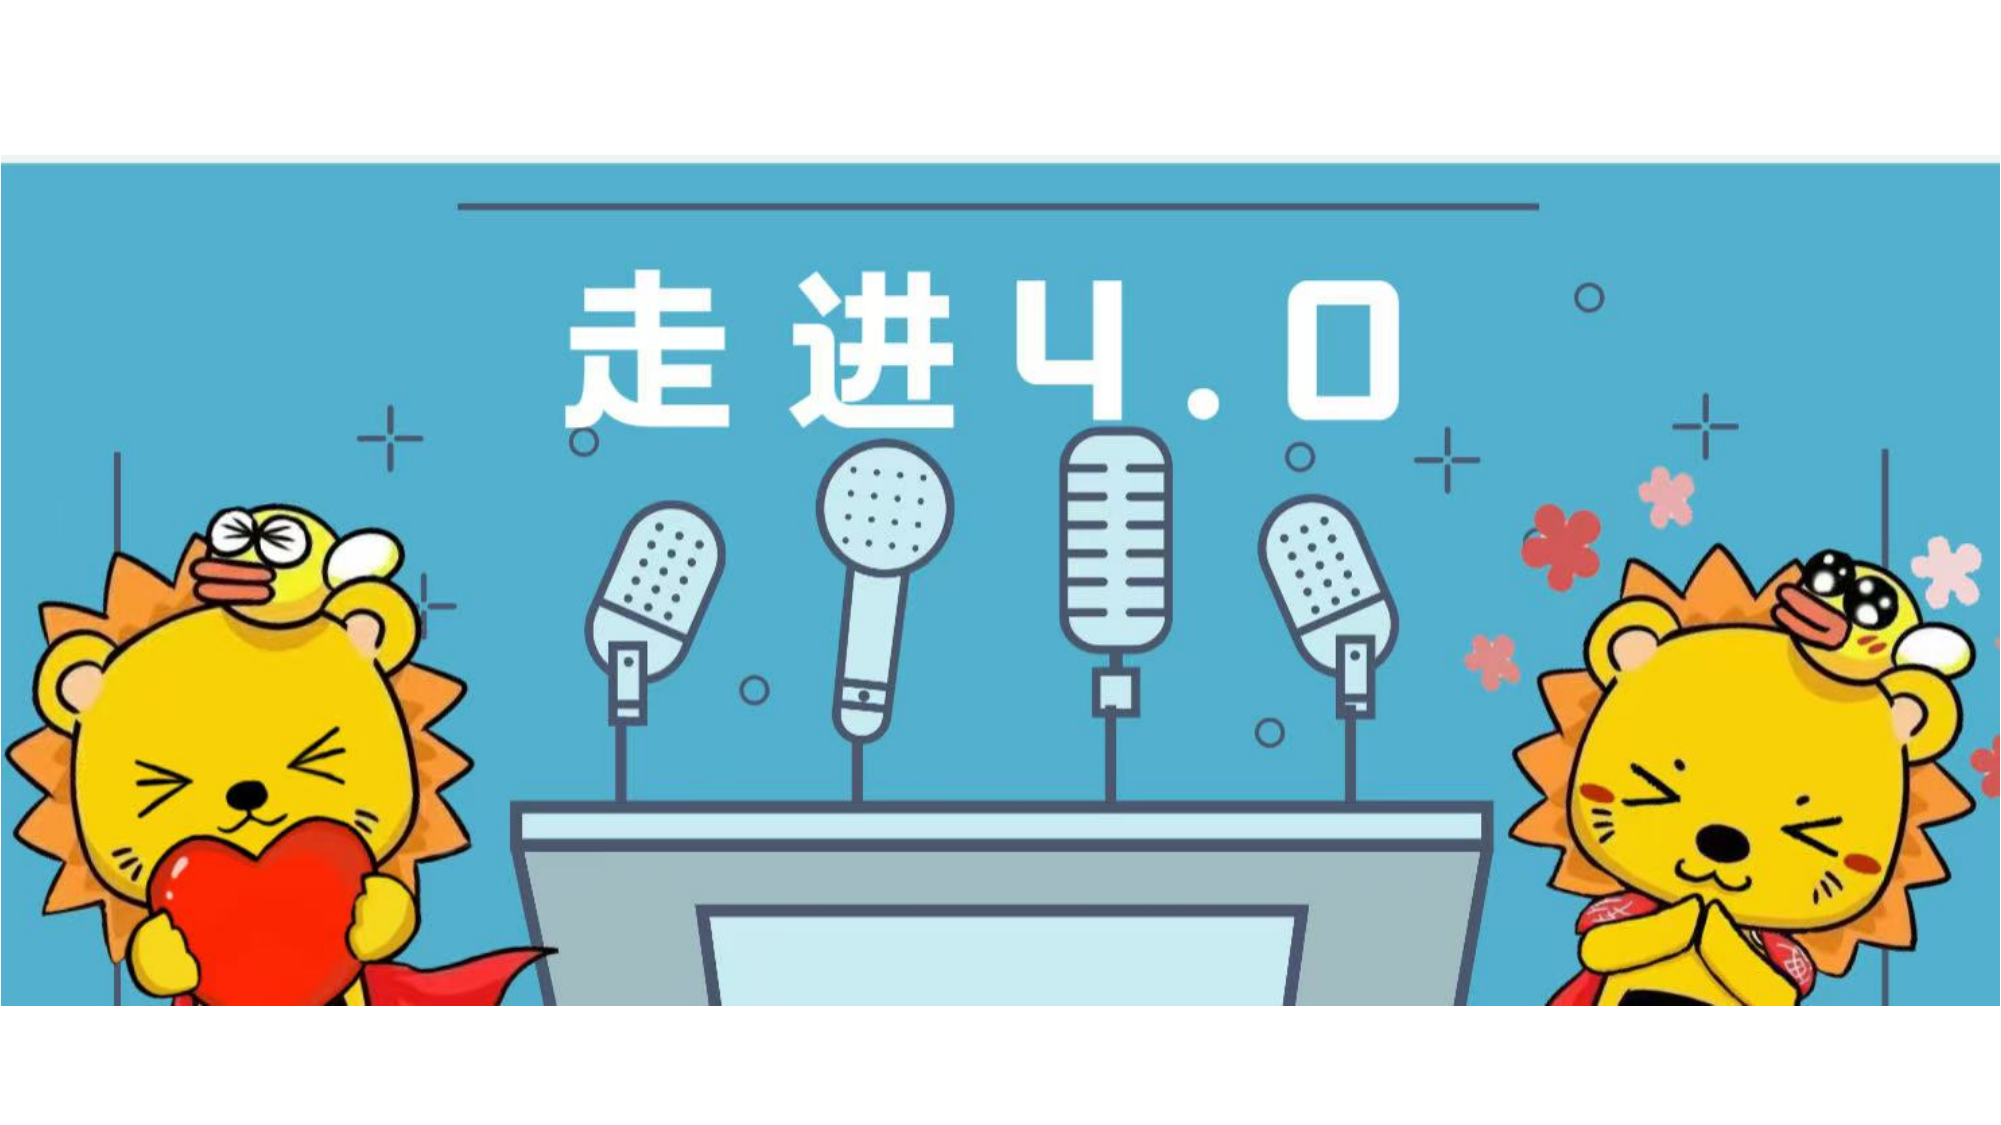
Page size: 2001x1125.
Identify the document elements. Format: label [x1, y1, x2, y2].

list [1, 155, 2000, 1006]
